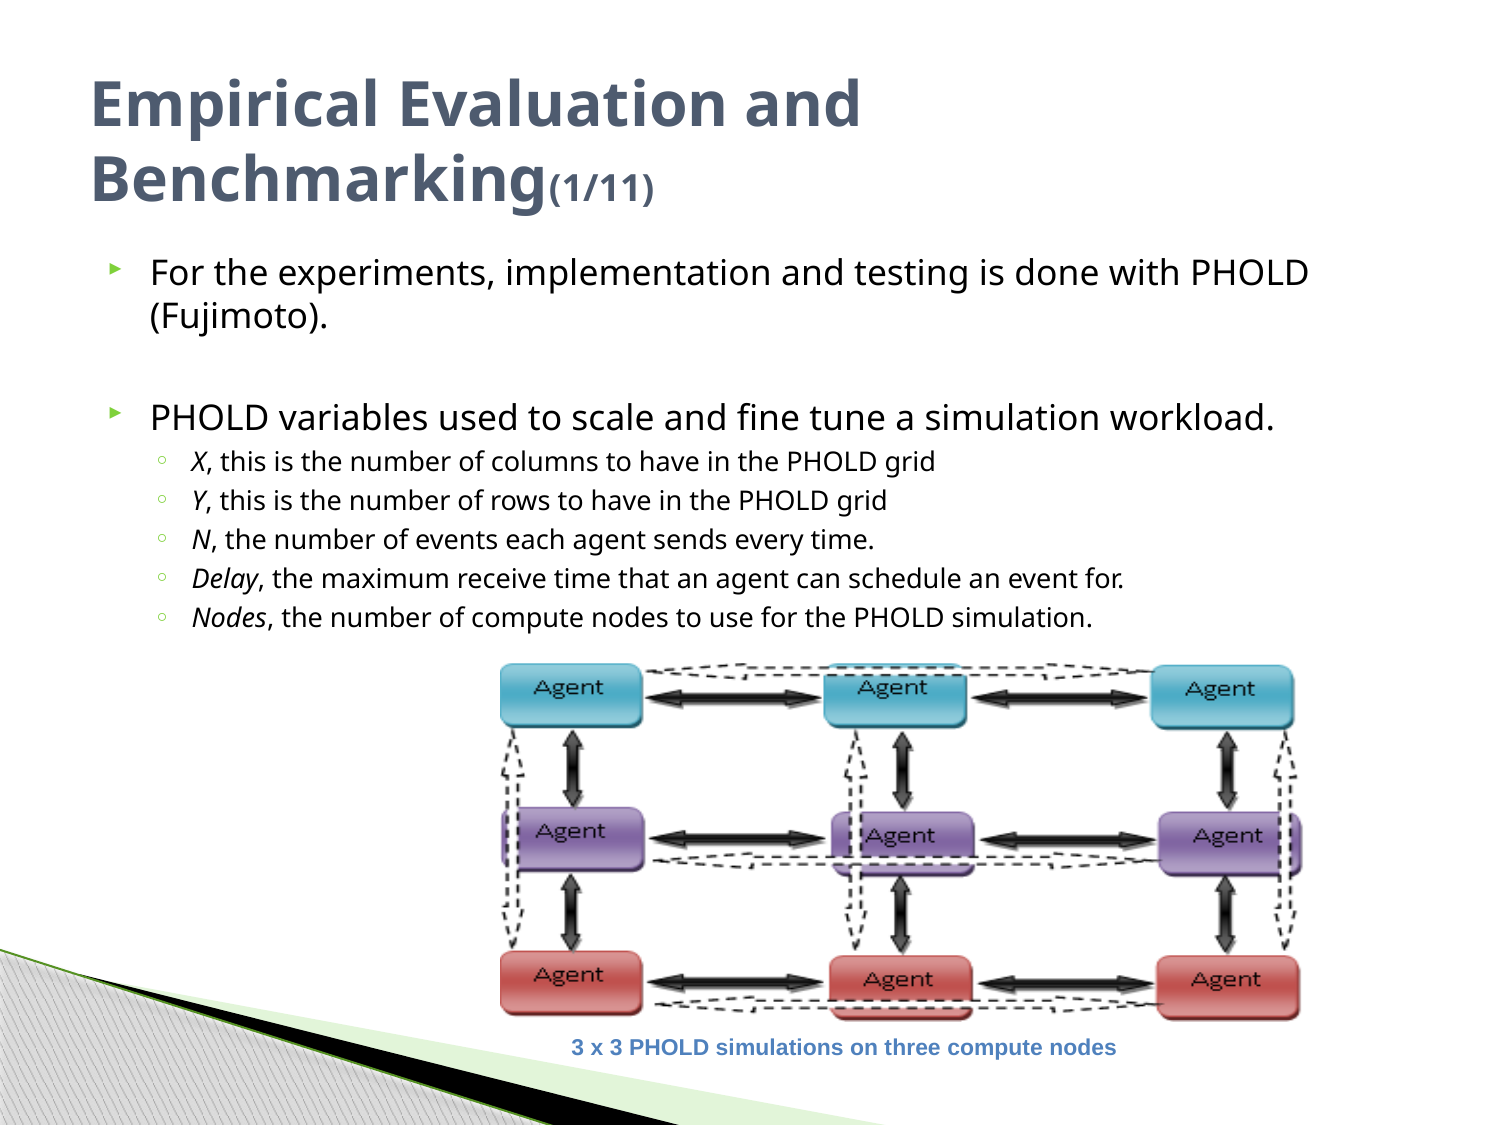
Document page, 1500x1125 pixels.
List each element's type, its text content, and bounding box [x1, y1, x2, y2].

title Empirical Evaluation and Benchmarking(1/11) [75, 45, 1425, 233]
text_box 3 x 3 PHOLD simulations on three compute nodes [549, 1025, 1313, 1068]
picture [499, 662, 1305, 1023]
list For the experiments, implementation and testing is done with PHOLD (Fujimoto). PHOLD variables used to scale and fine tune a simulation workload. X, this is the number of columns to have in the PHOLD grid Y, this is the number of rows to have in the PHOLD grid N, the number of events each agent sends every time. Delay, the maximum receive time that an agent can schedule an event for. Nodes, the number of compute nodes to use for the PHOLD simulation. [75, 243, 1425, 986]
